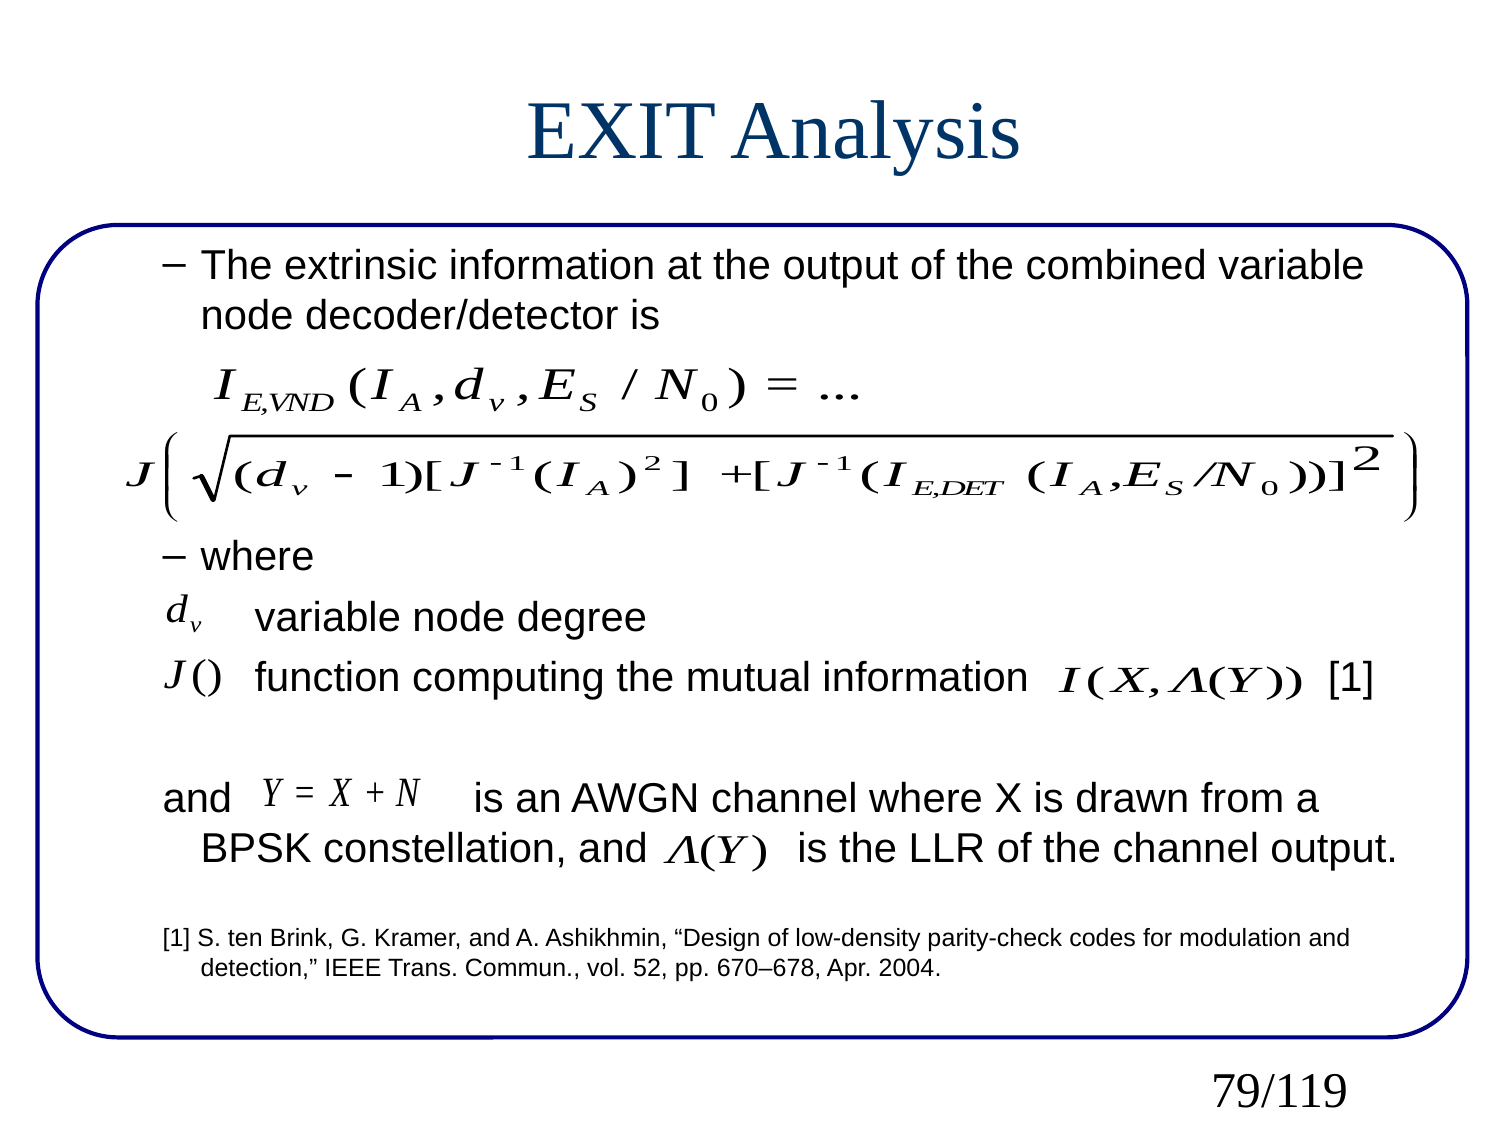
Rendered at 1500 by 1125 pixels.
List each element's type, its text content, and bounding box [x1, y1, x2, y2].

title EXIT Analysis [137, 49, 1413, 201]
slide_number 79/119 [1196, 1049, 1500, 1125]
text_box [112, 423, 1437, 532]
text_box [158, 582, 215, 643]
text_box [656, 822, 780, 881]
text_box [257, 764, 430, 818]
list The extrinsic information at the output of the combined variable node decoder/detector is where variable node degree function computing the mutual information [1] and is an AWGN channel where X is drawn from a BPSK constellation, and is the LLR of the channel output. [1] S. ten Brink, G. Kramer, and A. Ashikhmin, “Design of low-density parity-check codes for modulation and detection,” IEEE Trans. Commun., vol. 52, pp. 670–678, Apr. 2004. [87, 237, 1427, 1125]
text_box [202, 354, 869, 421]
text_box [1047, 654, 1314, 708]
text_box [153, 649, 230, 707]
